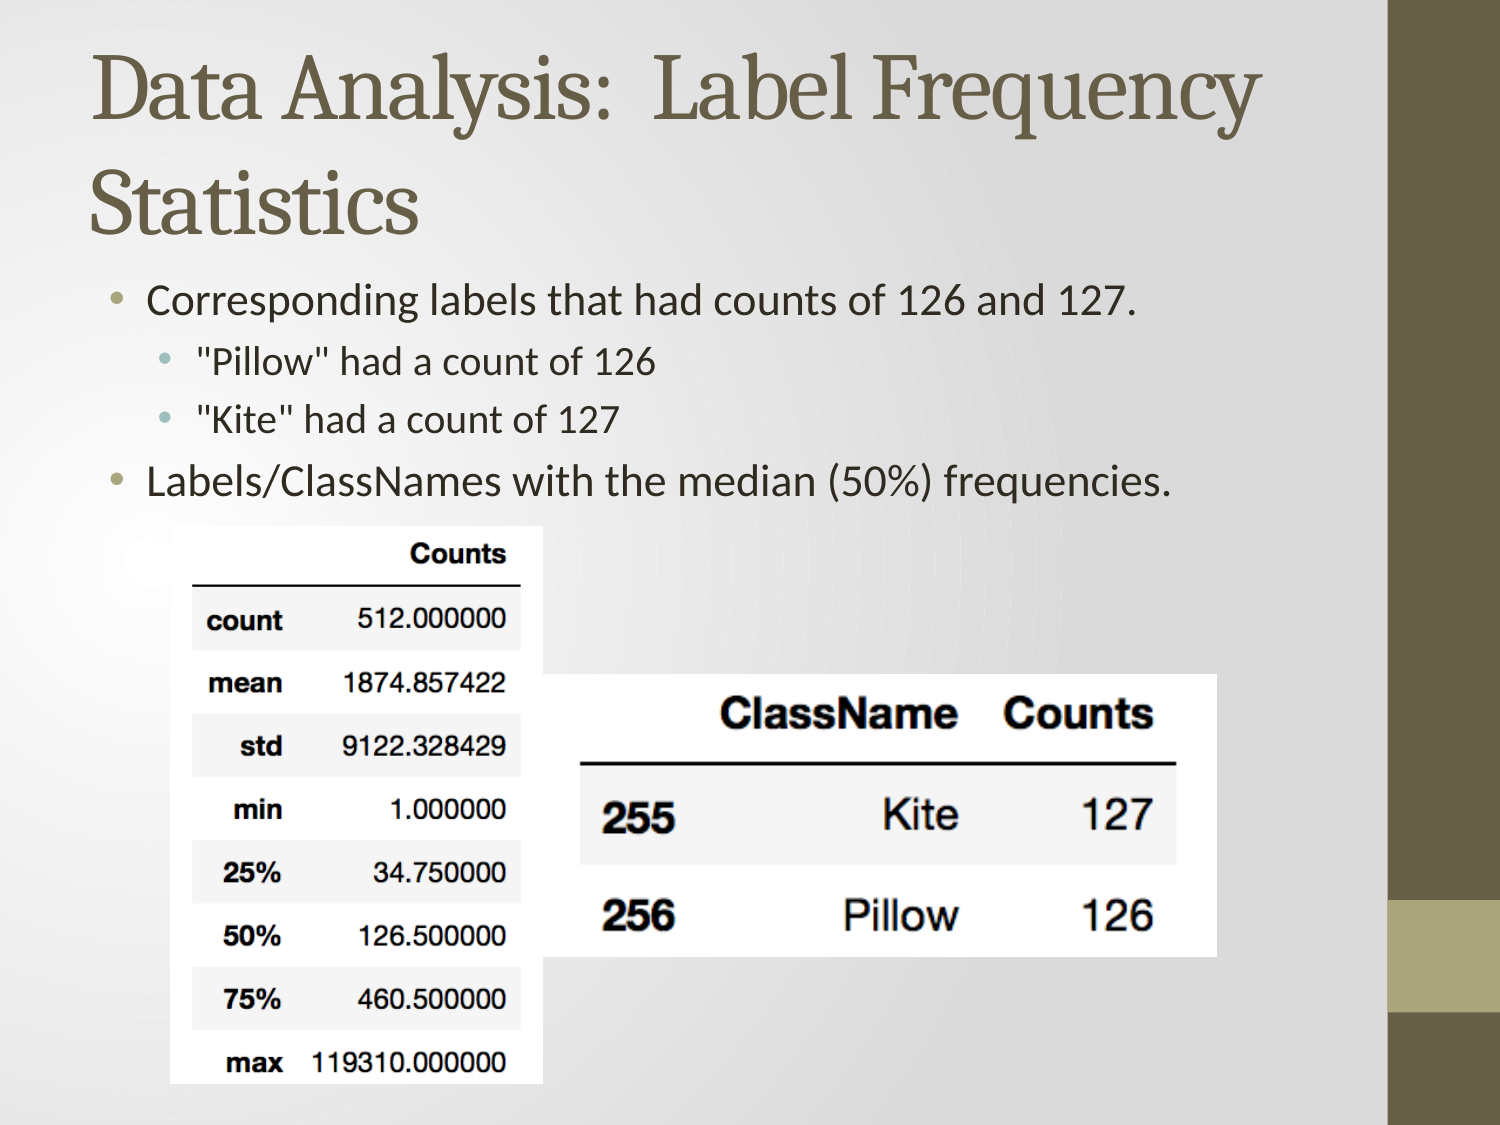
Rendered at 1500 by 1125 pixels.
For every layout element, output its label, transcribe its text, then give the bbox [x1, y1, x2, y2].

title Data Analysis: Label Frequency Statistics [75, 45, 1325, 233]
list Corresponding labels that had counts of 126 and 127. "Pillow" had a count of 126 "Kite" had a count of 127 Labels/ClassNames with the median (50%) frequencies. [75, 262, 1325, 1084]
picture [169, 525, 1217, 1084]
